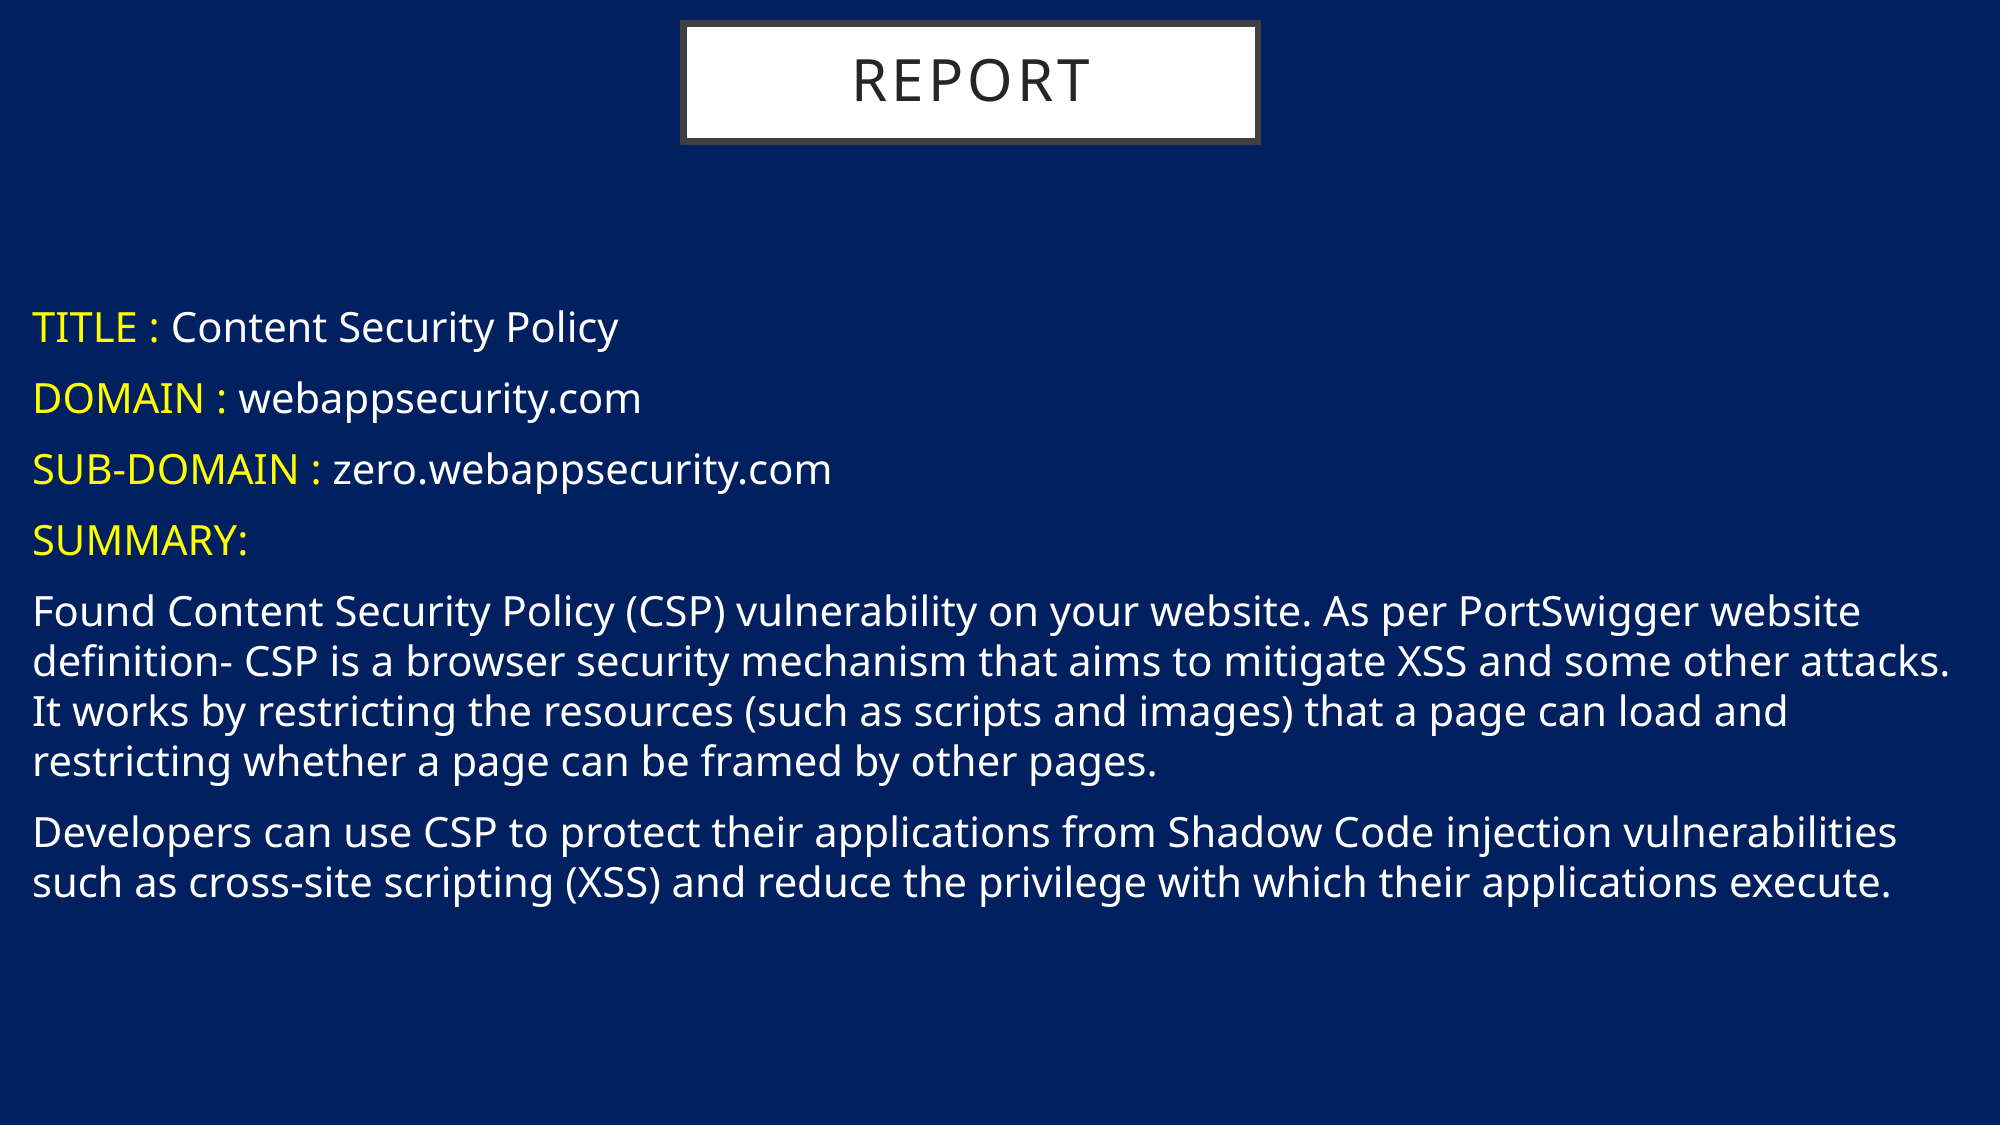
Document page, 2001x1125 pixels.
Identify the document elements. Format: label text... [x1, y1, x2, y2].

subtitle TITLE : Content Security Policy DOMAIN : webappsecurity.com SUB-DOMAIN : zero.webappsecurity.com SUMMARY: Found Content Security Policy (CSP) vulnerability on your website. As per PortSwigger website definition- CSP is a browser security mechanism that aims to mitigate XSS and some other attacks. It works by restricting the resources (such as scripts and images) that a page can load and restricting whether a page can be framed by other pages. Developers can use CSP to protect their applications from Shadow Code injection vulnerabilities such as cross-site scripting (XSS) and reduce the privilege with which their applications execute. [17, 293, 1976, 1063]
title report [680, 20, 1261, 145]
